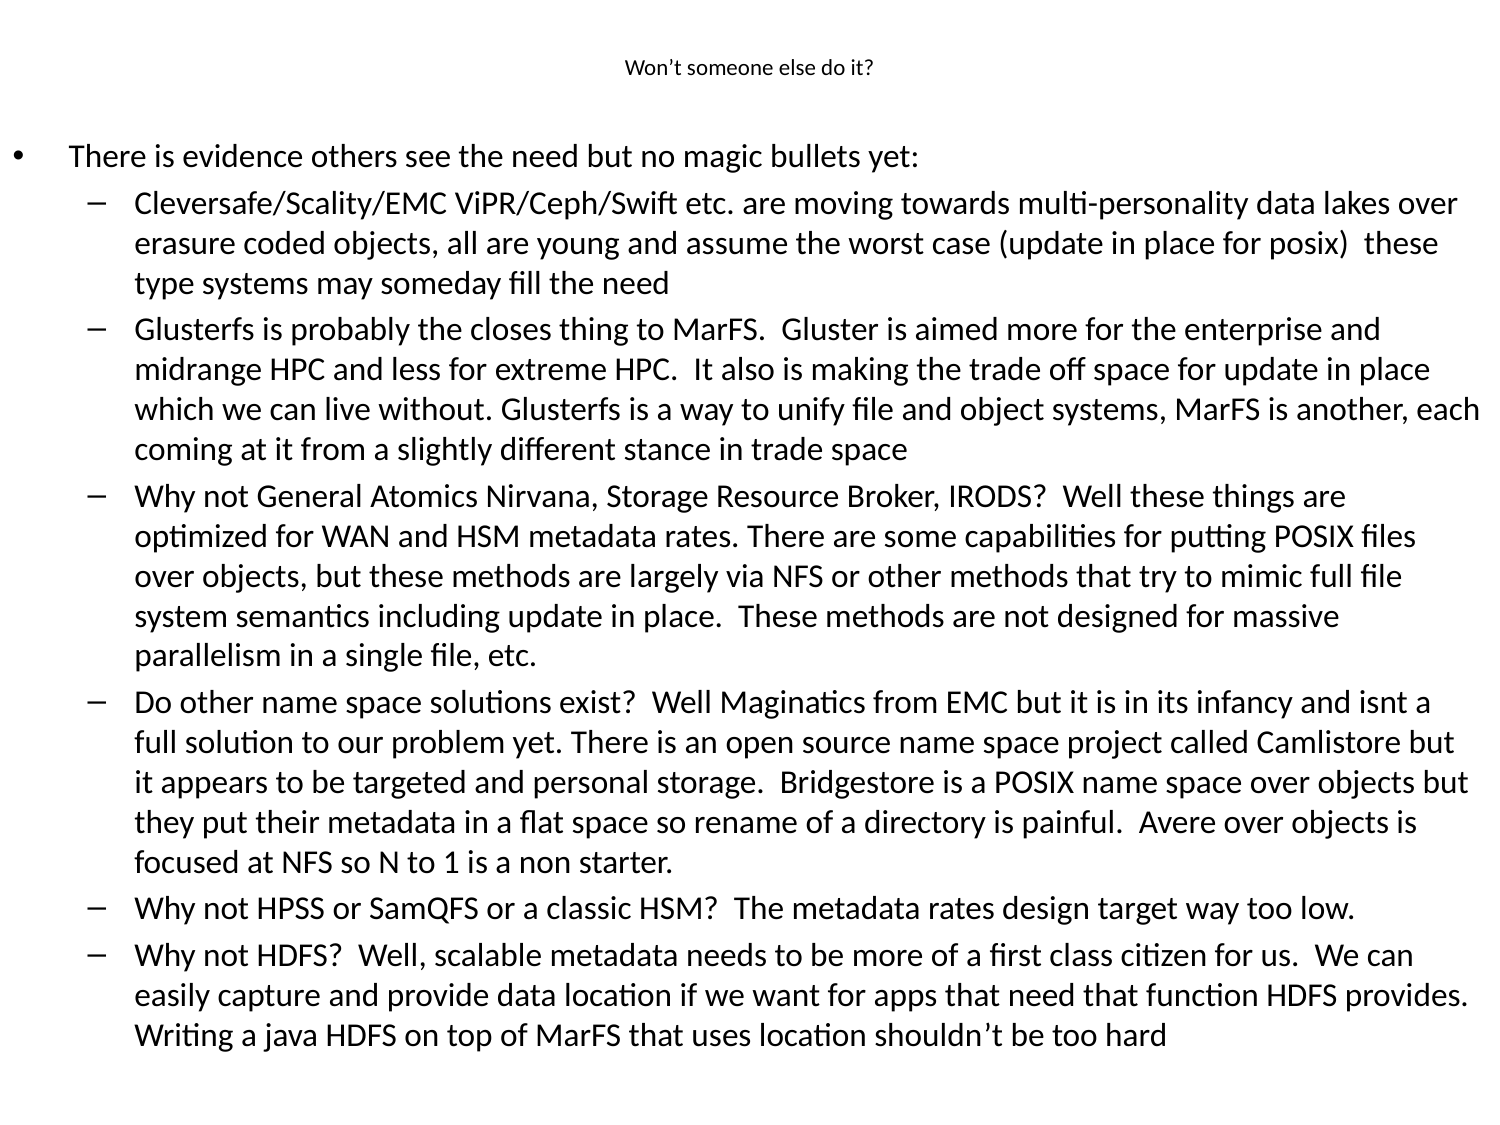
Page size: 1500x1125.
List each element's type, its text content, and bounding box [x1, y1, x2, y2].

title Won’t someone else do it? [75, 45, 1425, 88]
list There is evidence others see the need but no magic bullets yet: Cleversafe/Scality/EMC ViPR/Ceph/Swift etc. are moving towards multi-personality data lakes over erasure coded objects, all are young and assume the worst case (update in place for posix) these type systems may someday fill the need Glusterfs is probably the closes thing to MarFS. Gluster is aimed more for the enterprise and midrange HPC and less for extreme HPC. It also is making the trade off space for update in place which we can live without. Glusterfs is a way to unify file and object systems, MarFS is another, each coming at it from a slightly different stance in trade space Why not General Atomics Nirvana, Storage Resource Broker, IRODS? Well these things are optimized for WAN and HSM metadata rates. There are some capabilities for putting POSIX files over objects, but these methods are largely via NFS or other methods that try to mimic full file system semantics including update in place. These methods are not designed for massive parallelism in a single file, etc. Do other name space solutions exist? Well Maginatics from EMC but it is in its infancy and isnt a full solution to our problem yet. There is an open source name space project called Camlistore but it appears to be targeted and personal storage. Bridgestore is a POSIX name space over objects but they put their metadata in a flat space so rename of a directory is painful. Avere over objects is focused at NFS so N to 1 is a non starter. Why not HPSS or SamQFS or a classic HSM? The metadata rates design target way too low. Why not HDFS? Well, scalable metadata needs to be more of a first class citizen for us. We can easily capture and provide data location if we want for apps that need that function HDFS provides. Writing a java HDFS on top of MarFS that uses location shouldn’t be too hard [0, 127, 1498, 1125]
